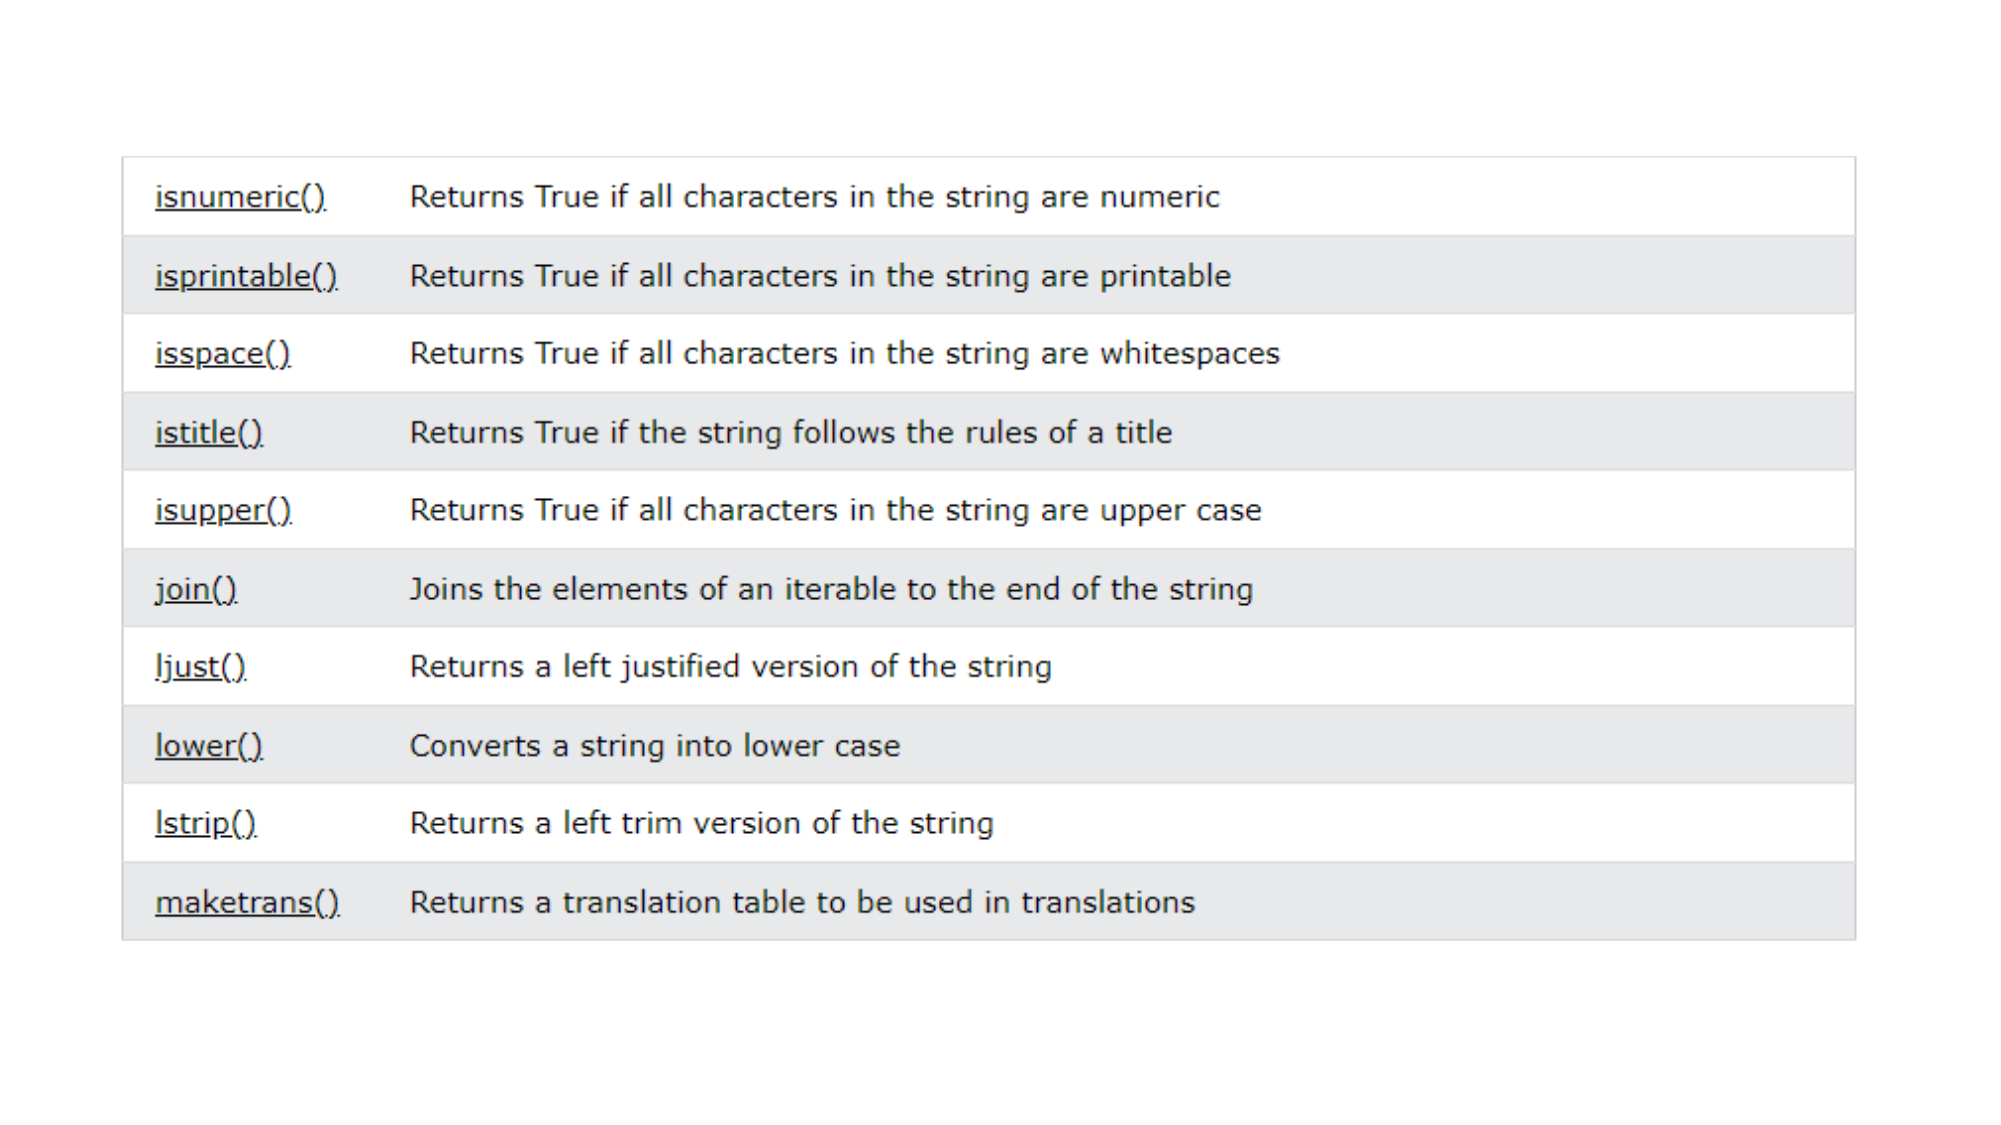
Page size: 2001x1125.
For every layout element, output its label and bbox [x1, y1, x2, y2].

picture [120, 156, 1861, 941]
